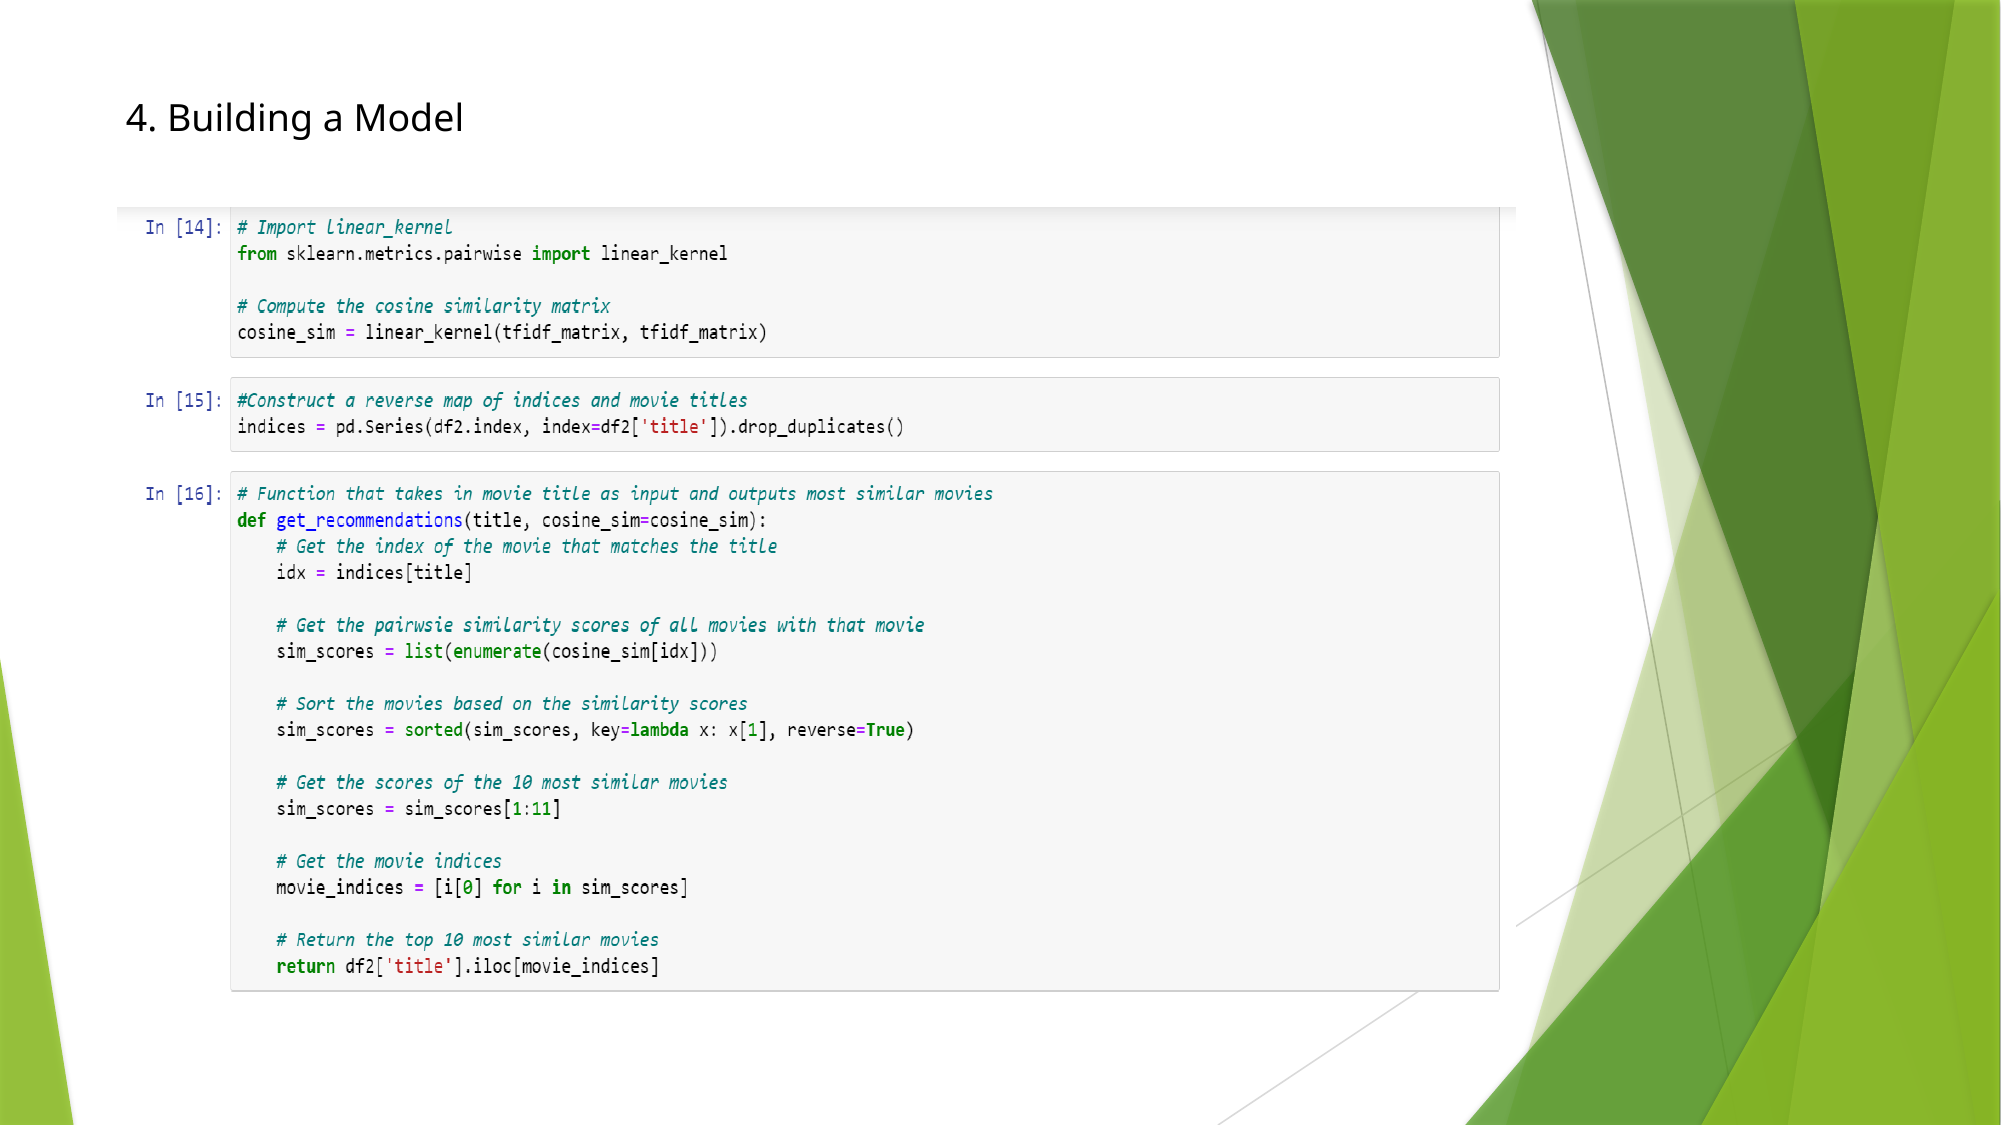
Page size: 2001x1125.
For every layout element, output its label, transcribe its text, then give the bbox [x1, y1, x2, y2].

text_box 4. Building a Model [111, 86, 888, 146]
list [116, 205, 1516, 992]
